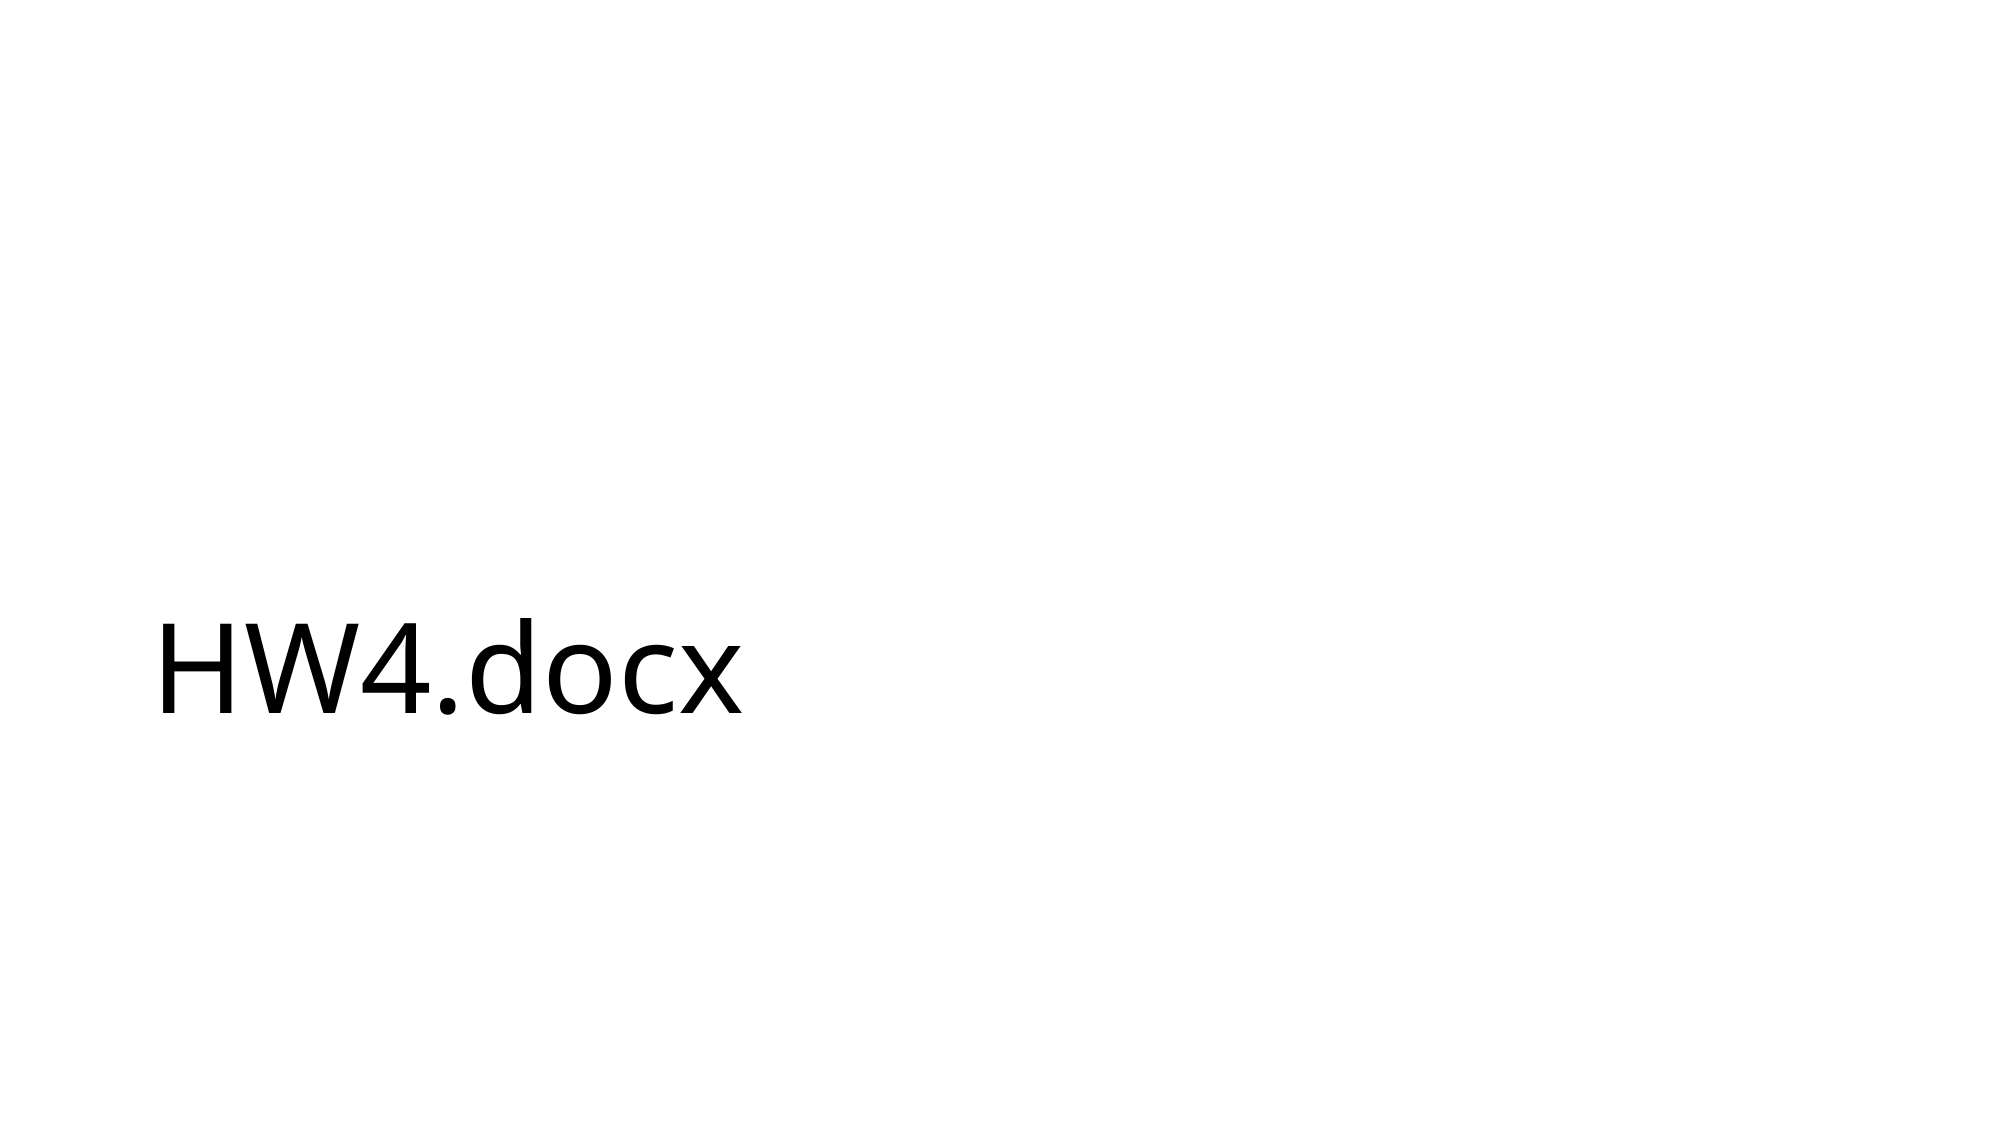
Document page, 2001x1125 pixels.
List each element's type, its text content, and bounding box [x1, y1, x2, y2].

title HW4.docx [136, 280, 1862, 749]
